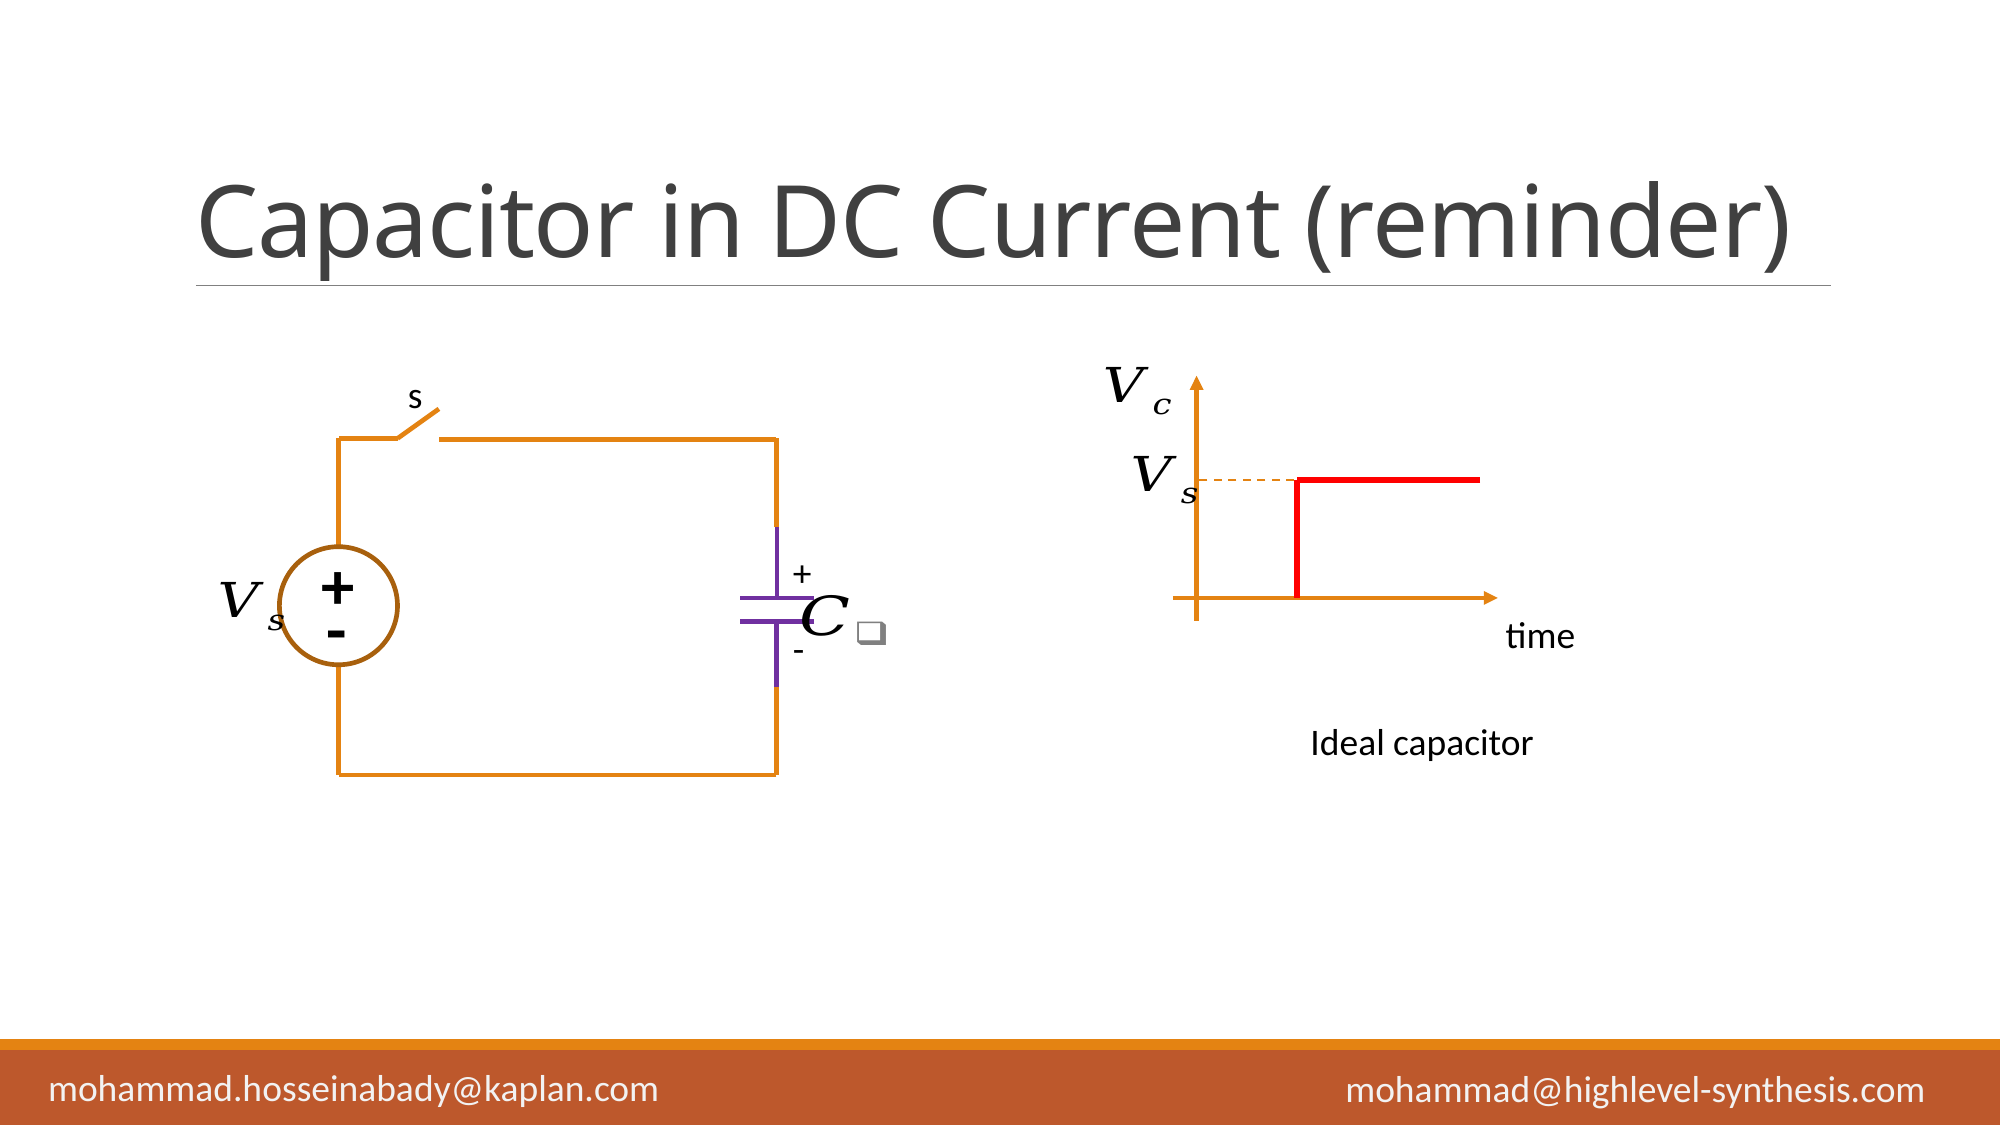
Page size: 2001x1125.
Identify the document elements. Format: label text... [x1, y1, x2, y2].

text_box s [393, 363, 438, 424]
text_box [733, 532, 895, 682]
text_box time [1490, 603, 1591, 664]
title Capacitor in DC Current (reminder) [180, 47, 1830, 285]
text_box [396, 408, 440, 439]
text_box Ideal capacitor [1295, 710, 1549, 770]
text_box - [311, 579, 362, 675]
text_box + [307, 535, 370, 630]
text_box [362, 554, 399, 662]
text_box [278, 554, 311, 660]
